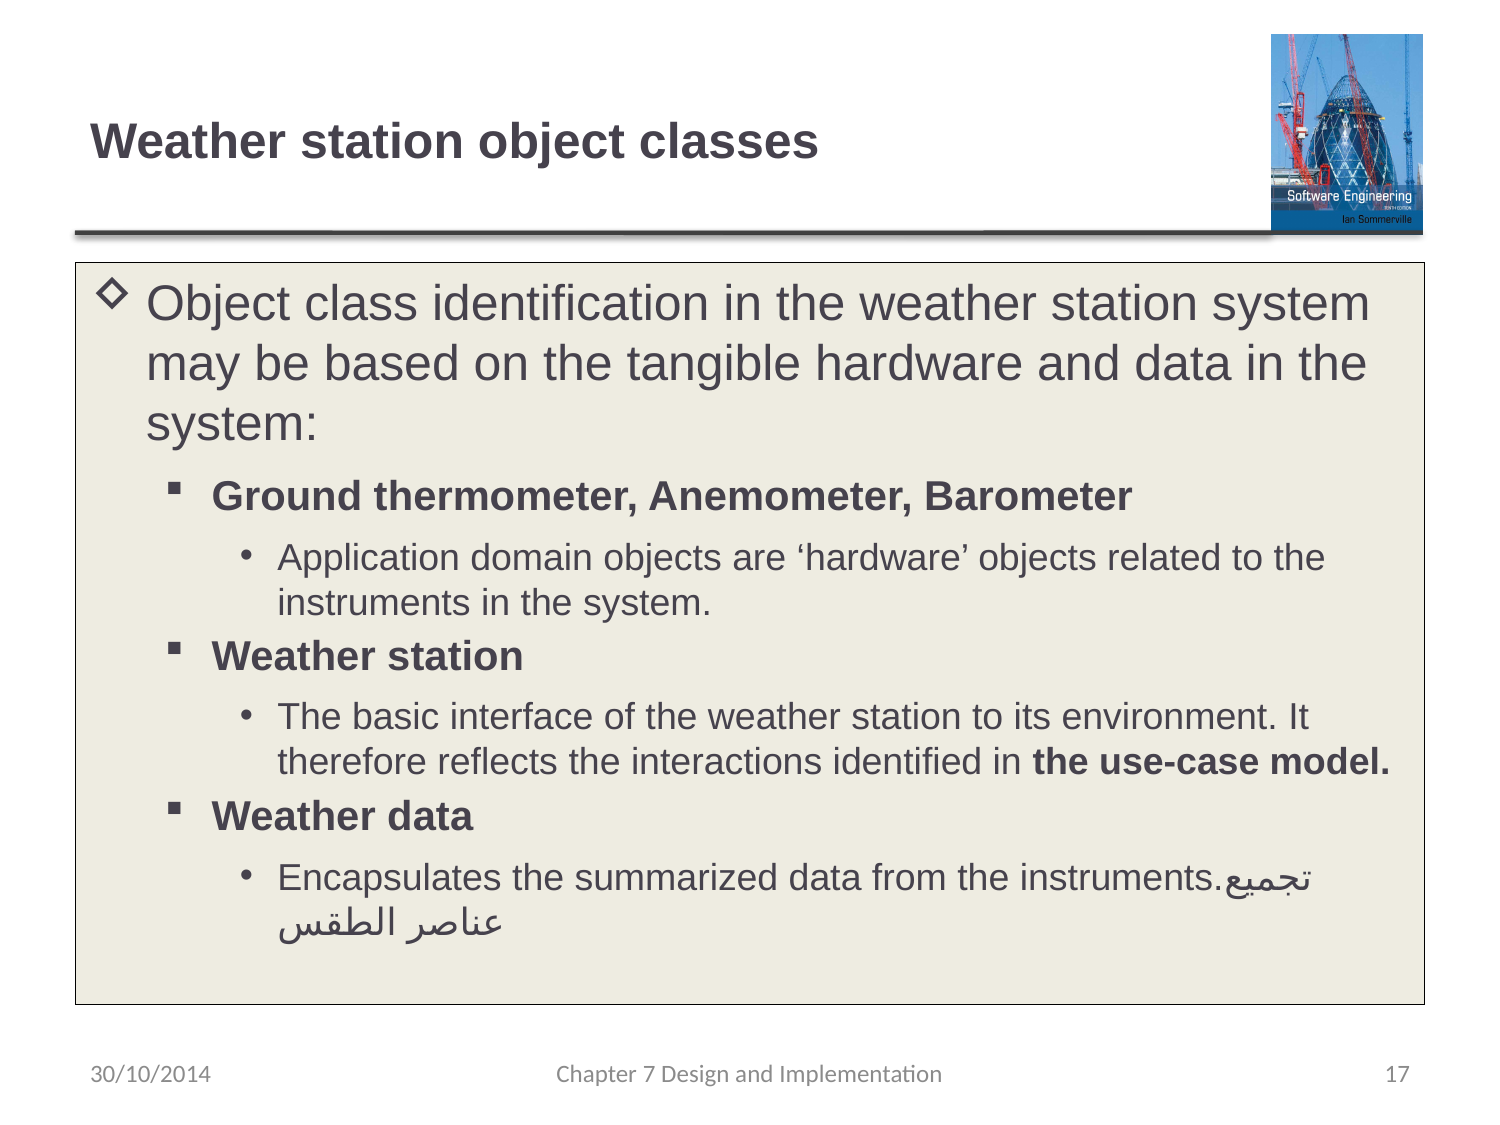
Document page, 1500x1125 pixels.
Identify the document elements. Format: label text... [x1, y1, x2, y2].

slide_number 17 [1074, 1042, 1425, 1103]
picture [1271, 34, 1423, 230]
title Weather station object classes [74, 44, 1272, 233]
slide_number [75, 1042, 425, 1103]
footer Chapter 7 Design and Implementation [512, 1042, 988, 1103]
list Object class identification in the weather station system may be based on the tangible hardware and data in the system: Ground thermometer, Anemometer, Barometer Application domain objects are ‘hardware’ objects related to the instruments in the system. Weather station The basic interface of the weather station to its environment. It therefore reflects the interactions identified in the use-case model. Weather data Encapsulates the summarized data from the instruments.تجميع عناصر الطقس [75, 262, 1425, 1005]
